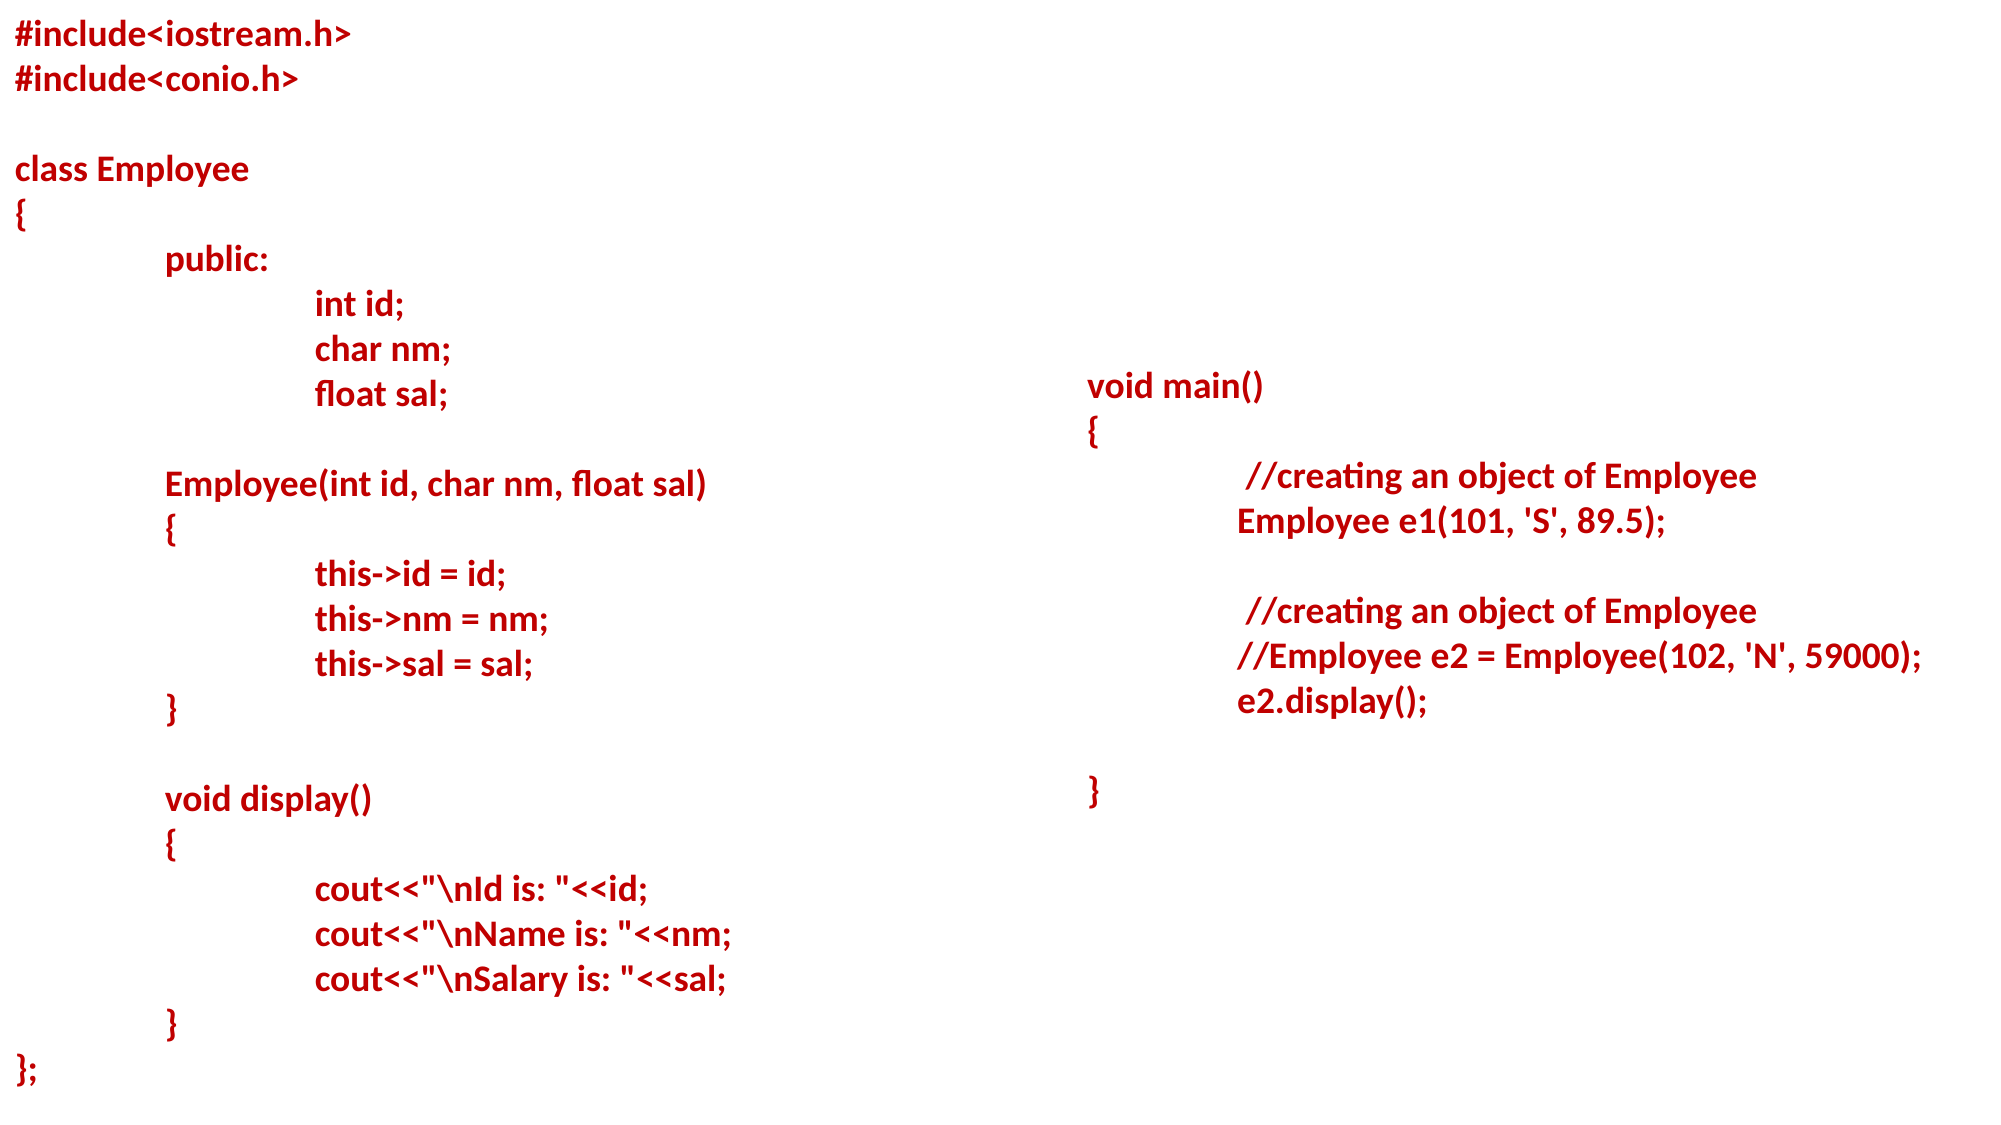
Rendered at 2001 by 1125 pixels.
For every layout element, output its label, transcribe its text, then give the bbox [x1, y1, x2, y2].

text_box #include<iostream.h> #include<conio.h> class Employee { public: int id; char nm; float sal; Employee(int id, char nm, float sal) { this->id = id; this->nm = nm; this->sal = sal; } void display() { cout<<"\nId is: "<<id; cout<<"\nName is: "<<nm; cout<<"\nSalary is: "<<sal; } }; [0, 1, 894, 1097]
text_box void main() { //creating an object of Employee Employee e1(101, 'S', 89.5); //creating an object of Employee //Employee e2 = Employee(102, 'N', 59000); e2.display(); } [1072, 353, 1964, 818]
